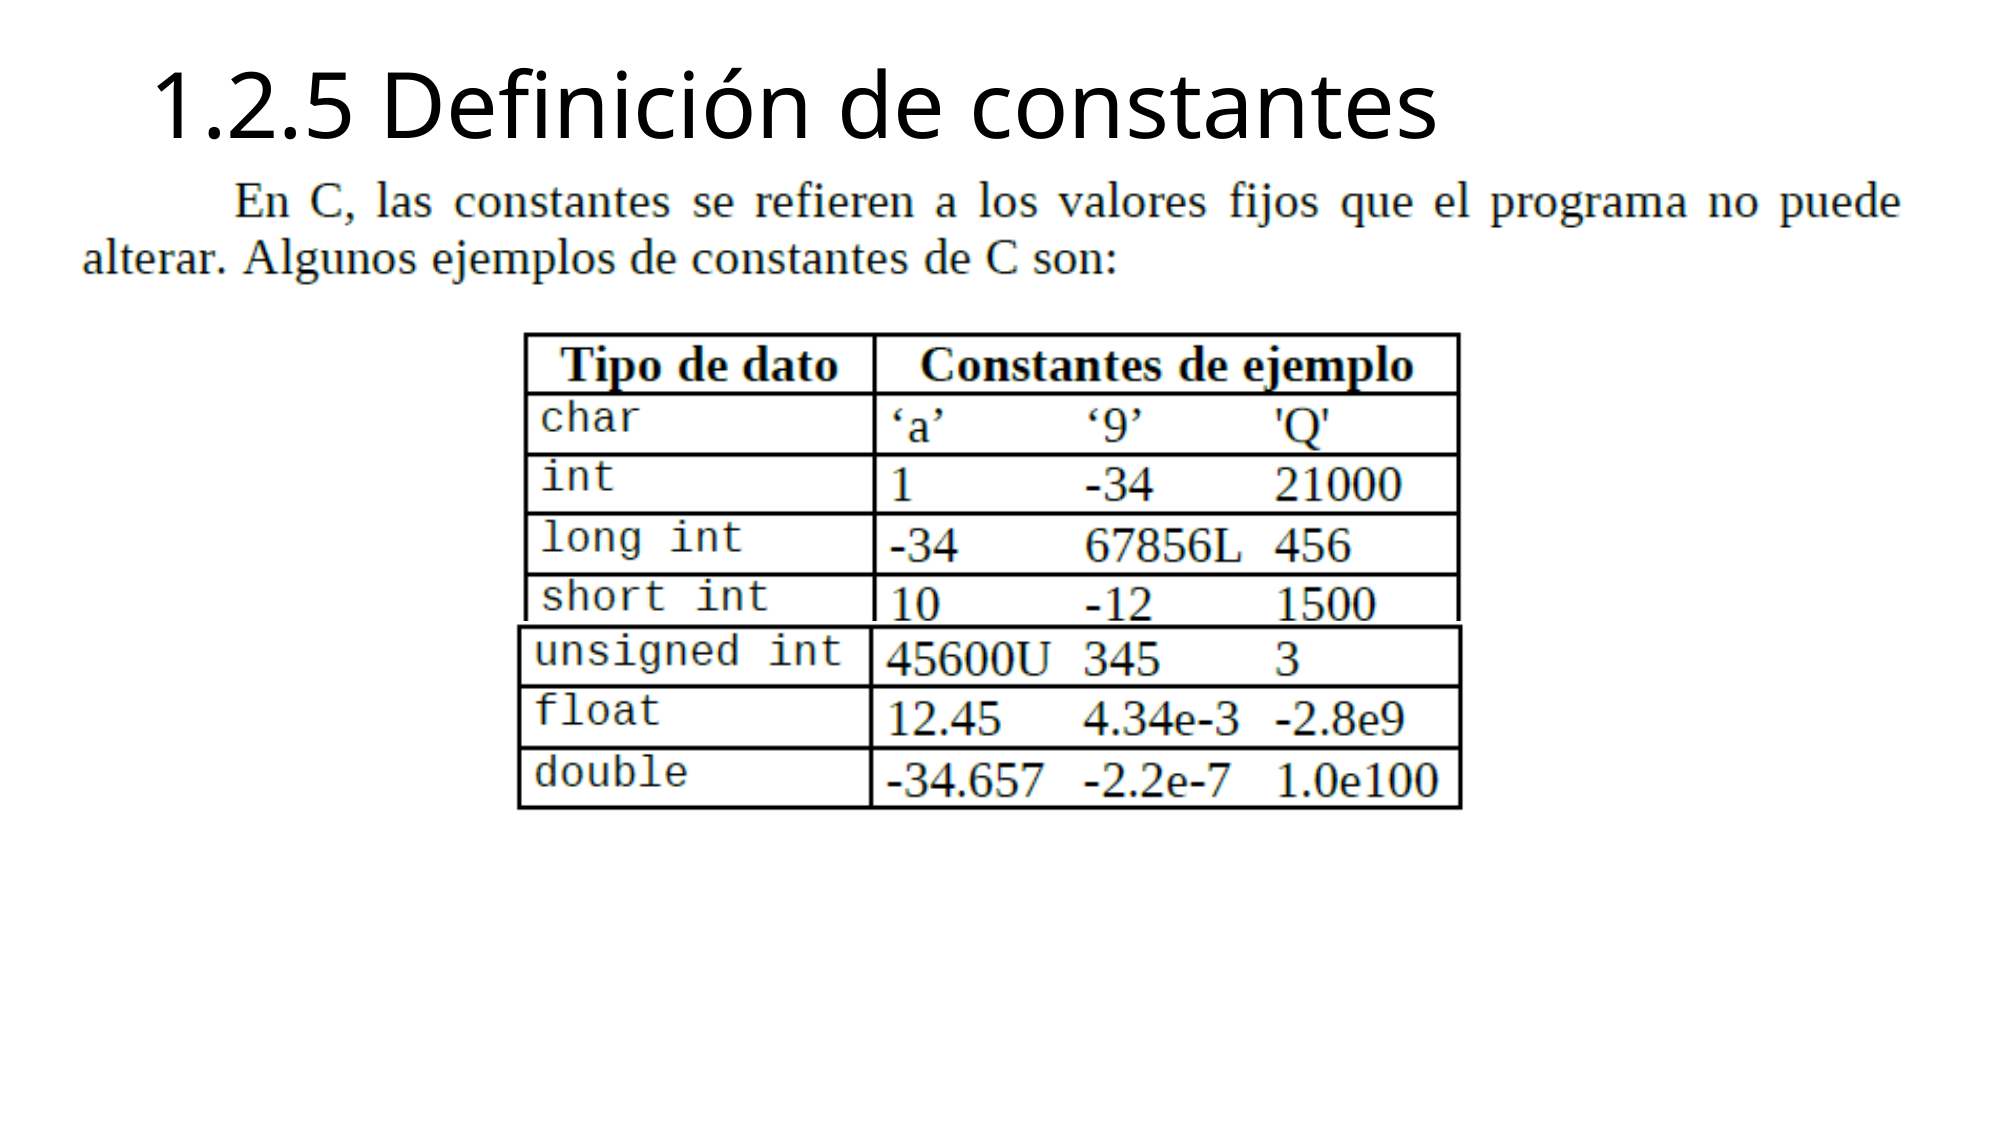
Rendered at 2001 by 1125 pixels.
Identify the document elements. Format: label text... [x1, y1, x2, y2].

picture [79, 167, 1915, 811]
title 1.2.5 Definición de constantes [134, 0, 1860, 167]
